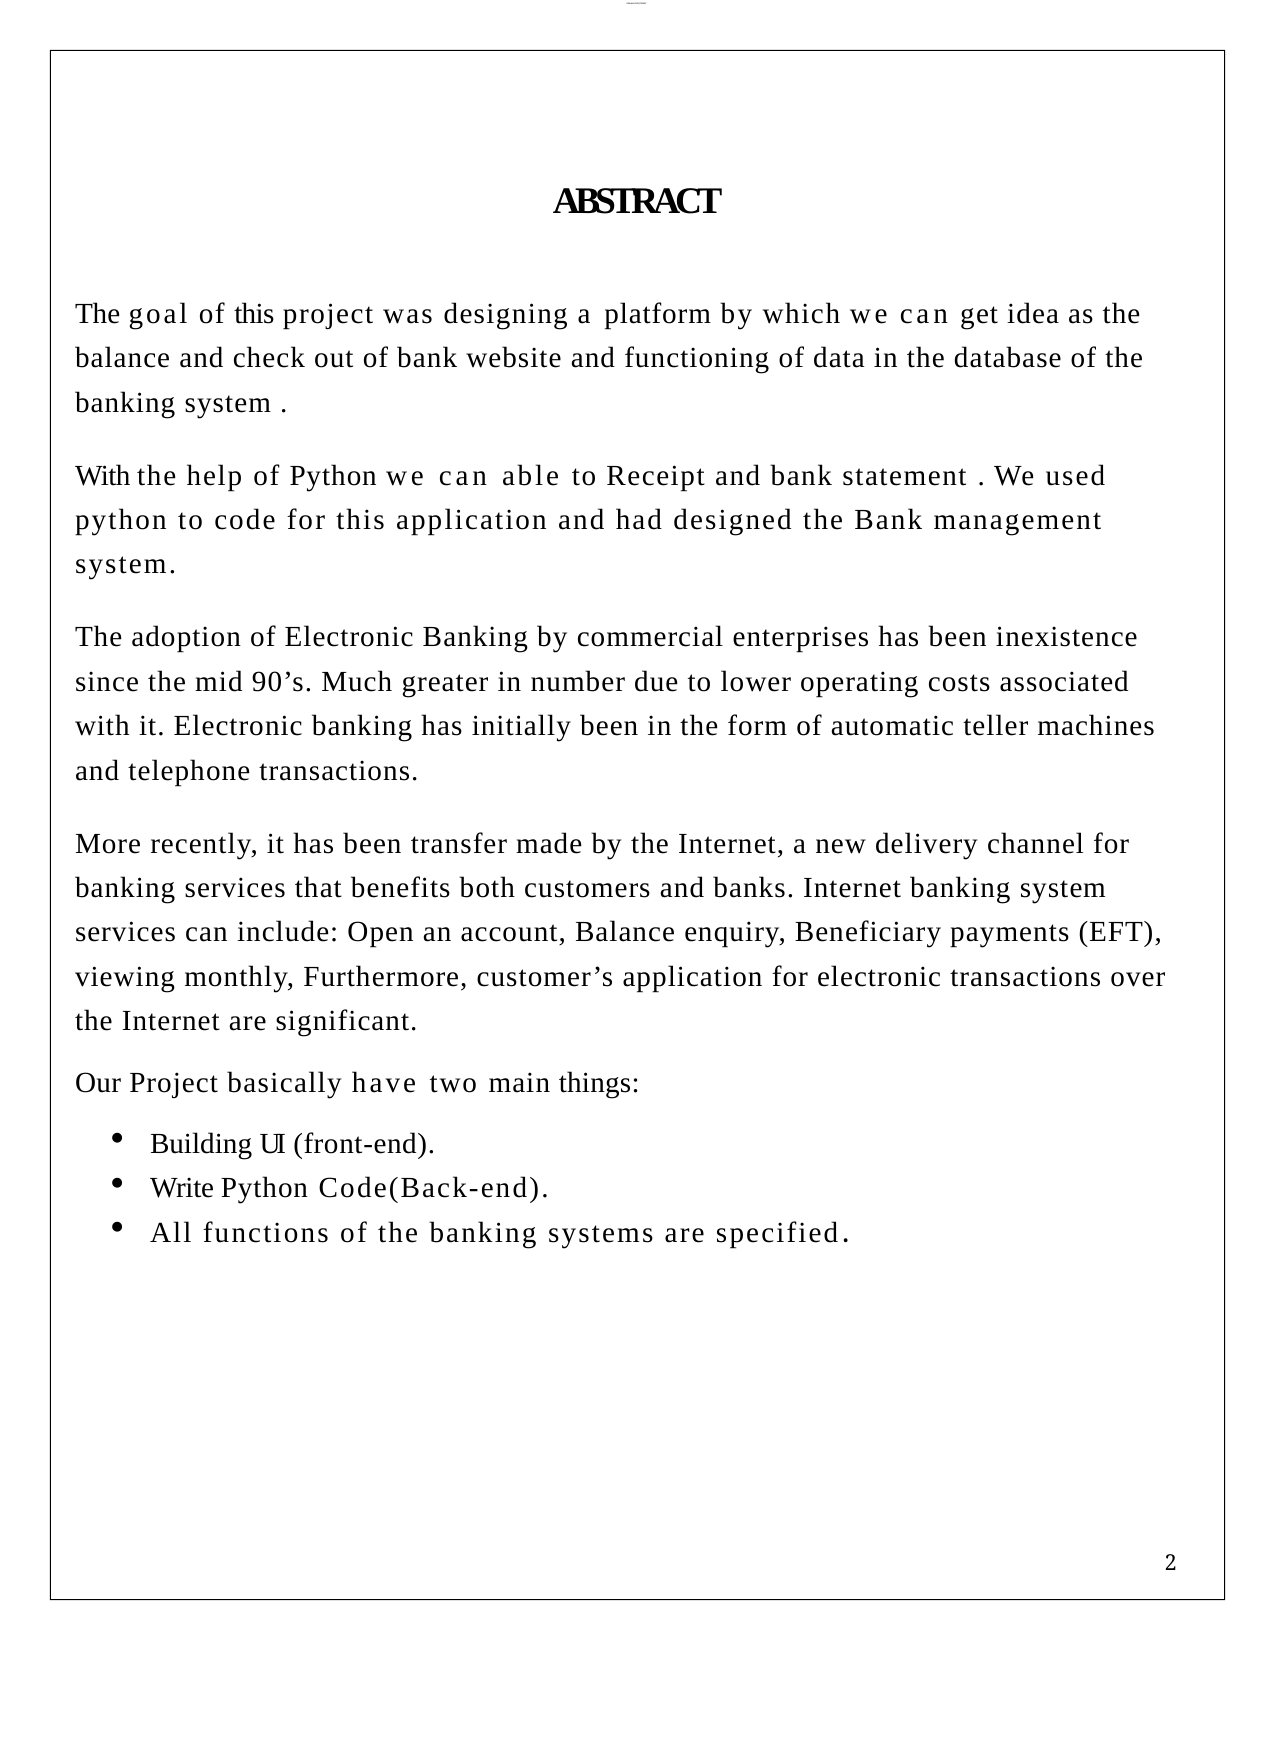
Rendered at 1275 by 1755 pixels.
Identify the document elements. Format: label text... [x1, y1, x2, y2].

text_box ABSTRACT The goal of this project was designing a platform by which we can get idea as the balance and check out of bank website and functioning of data in the database of the banking system . With the help of Python we can able to Receipt and bank statement . We used python to code for this application and had designed the Bank management system. The adoption of Electronic Banking by commercial enterprises has been inexistence since the mid 90’s. Much greater in number due to lower operating costs associated with it. Electronic banking has initially been in the form of automatic teller machines and telephone transactions. More recently, it has been transfer made by the Internet, a new delivery channel for banking services that benefits both customers and banks. Internet banking system services can include: Open an account, Balance enquiry, Beneficiary payments (EFT), viewing monthly, Furthermore, customer’s application for electronic transactions over the Internet are significant. Our Project basically have two main things: Building UI (front-end). Write Python Code(Back-end). All functions of the banking systems are specified. [72, 173, 1201, 1249]
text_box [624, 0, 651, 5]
text_box 2 [1162, 1546, 1203, 1576]
